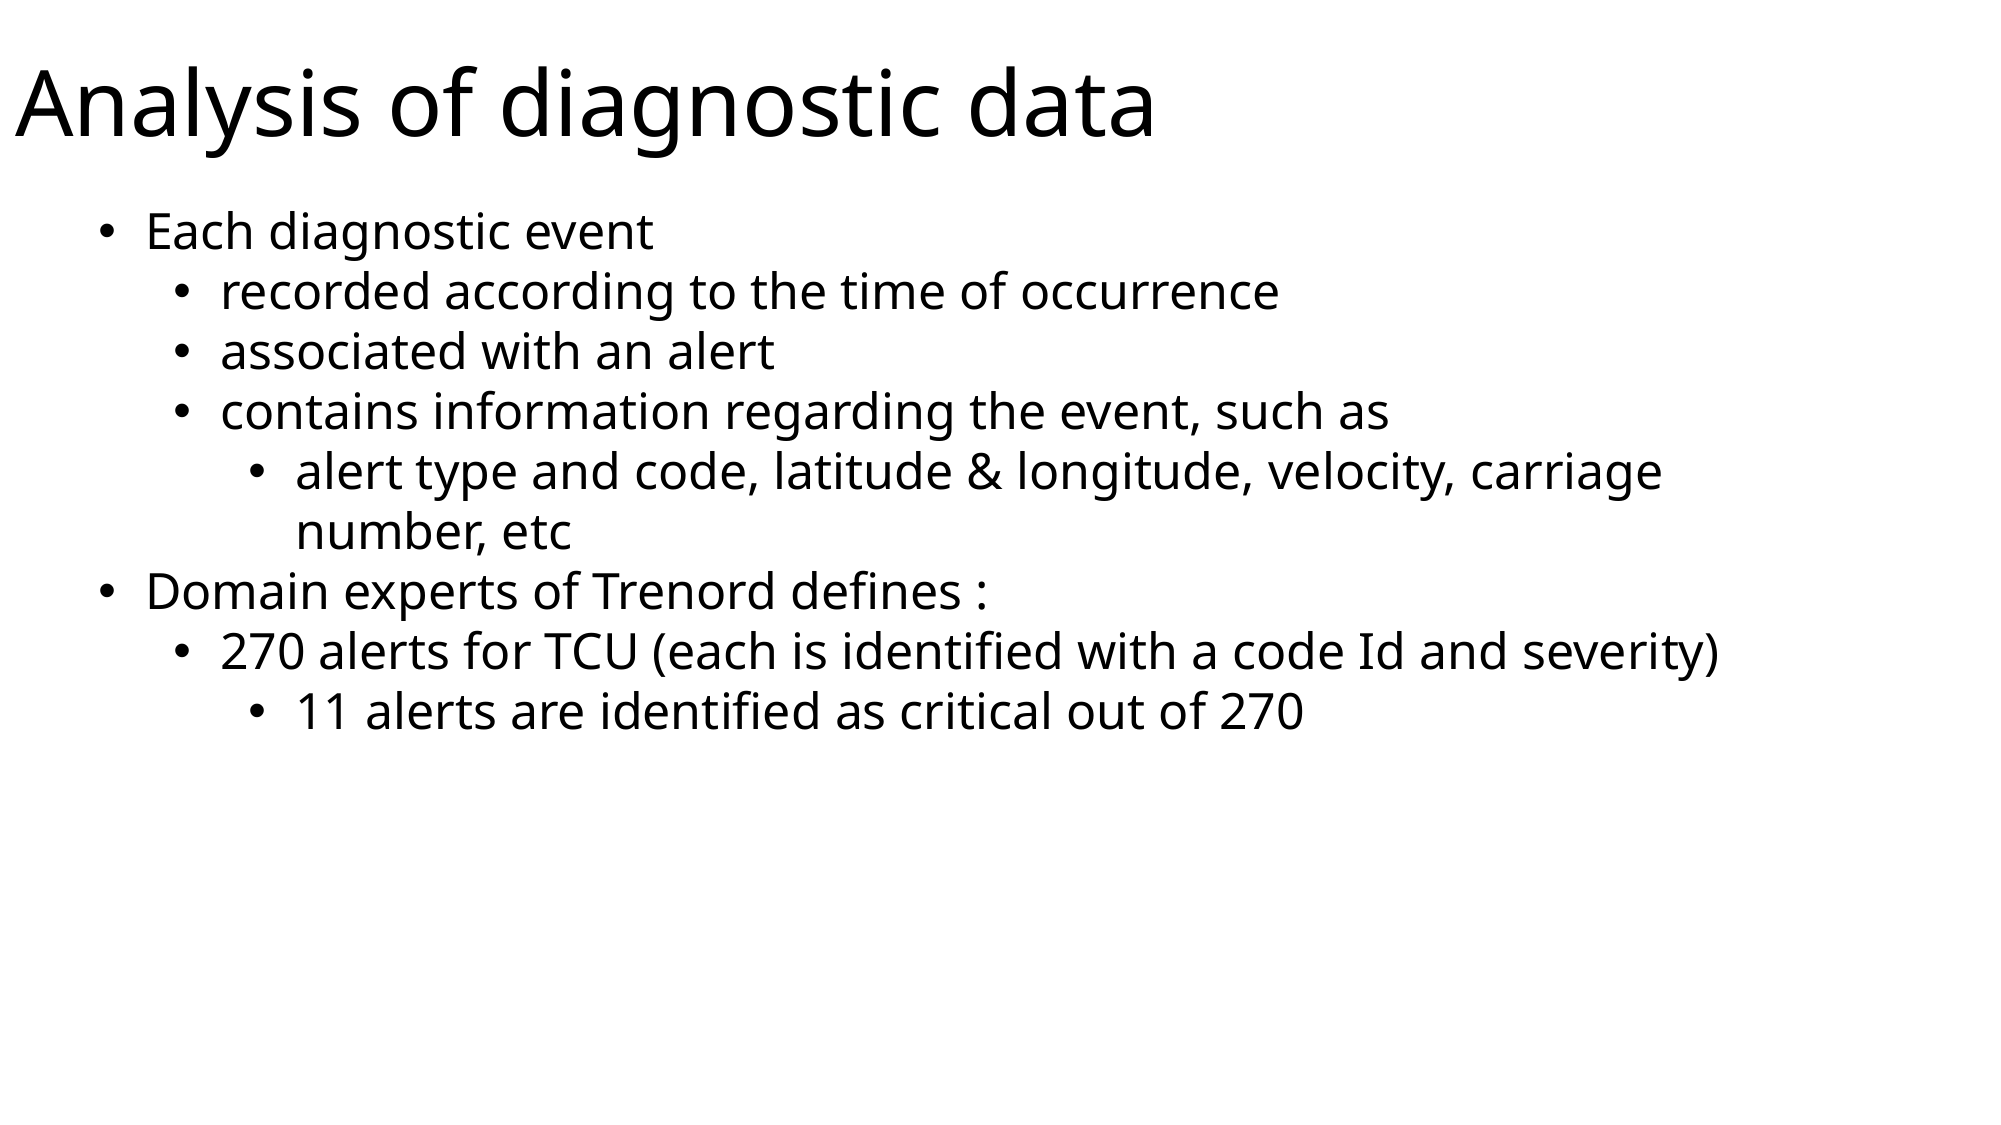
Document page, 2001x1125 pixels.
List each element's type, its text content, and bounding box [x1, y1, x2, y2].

text_box Each diagnostic event recorded according to the time of occurrence associated with an alert contains information regarding the event, such as alert type and code, latitude & longitude, velocity, carriage number, etc Domain experts of Trenord defines : 270 alerts for TCU (each is identified with a code Id and severity) 11 alerts are identified as critical out of 270 [83, 192, 1856, 748]
title Analysis of diagnostic data [0, 0, 1725, 216]
